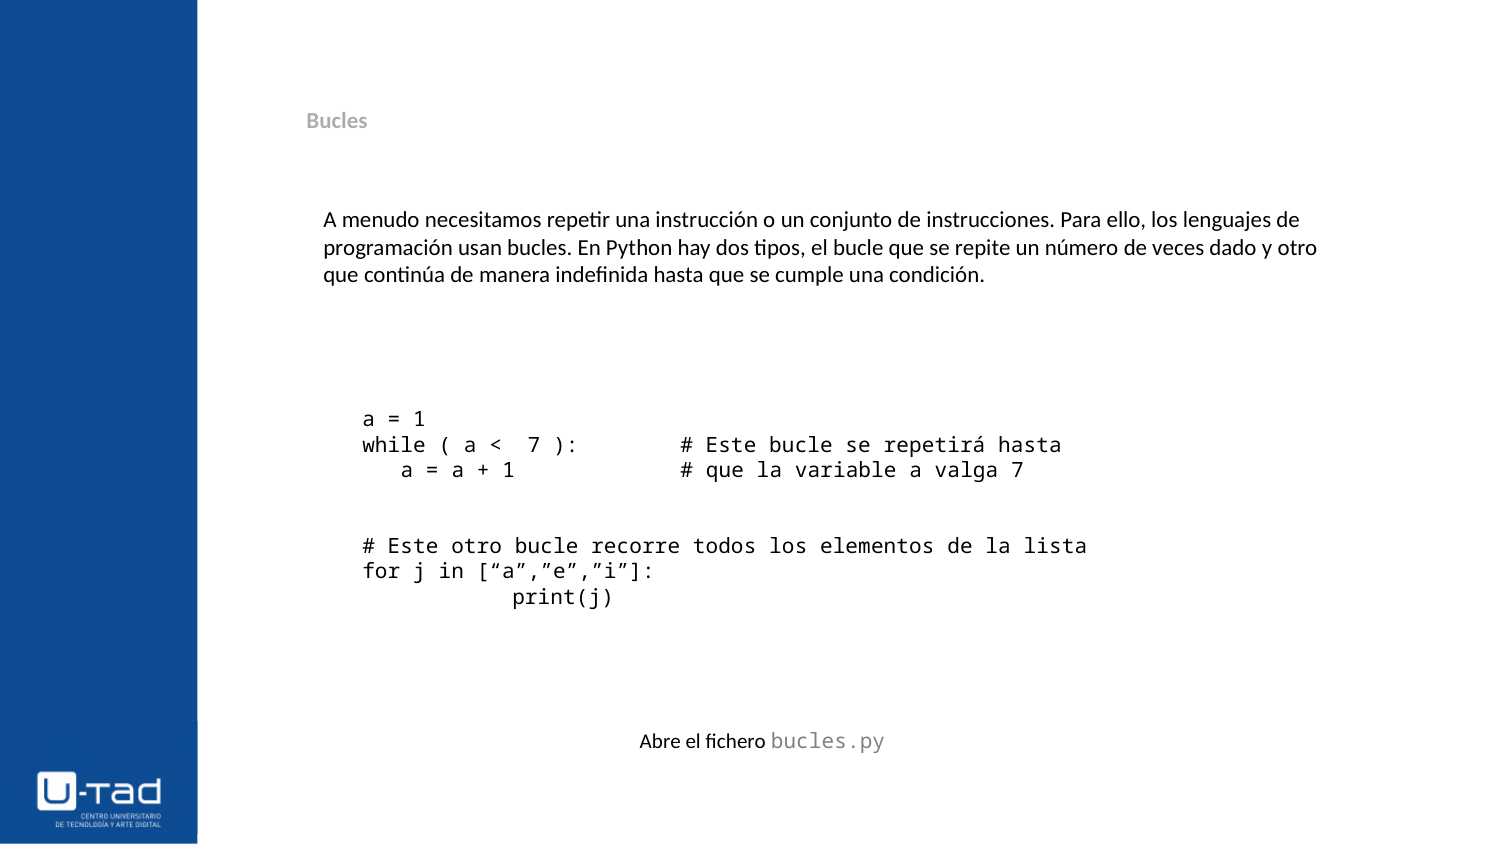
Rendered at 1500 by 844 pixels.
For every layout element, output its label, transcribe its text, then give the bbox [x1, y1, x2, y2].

picture [0, 721, 198, 834]
text_box a = 1 while ( a < 7 ): # Este bucle se repetirá hasta a = a + 1 # que la variable a valga 7 # Este otro bucle recorre todos los elementos de la lista for j in [“a”,”e”,”i”]: print(j) [291, 398, 1364, 616]
text_box A menudo necesitamos repetir una instrucción o un conjunto de instrucciones. Para ello, los lenguajes de programación usan bucles. En Python hay dos tipos, el bucle que se repite un número de veces dado y otro que continúa de manera indefinida hasta que se cumple una condición. [308, 197, 1341, 295]
title Bucles [291, 37, 1500, 142]
text_box Abre el fichero bucles.py [624, 720, 901, 761]
